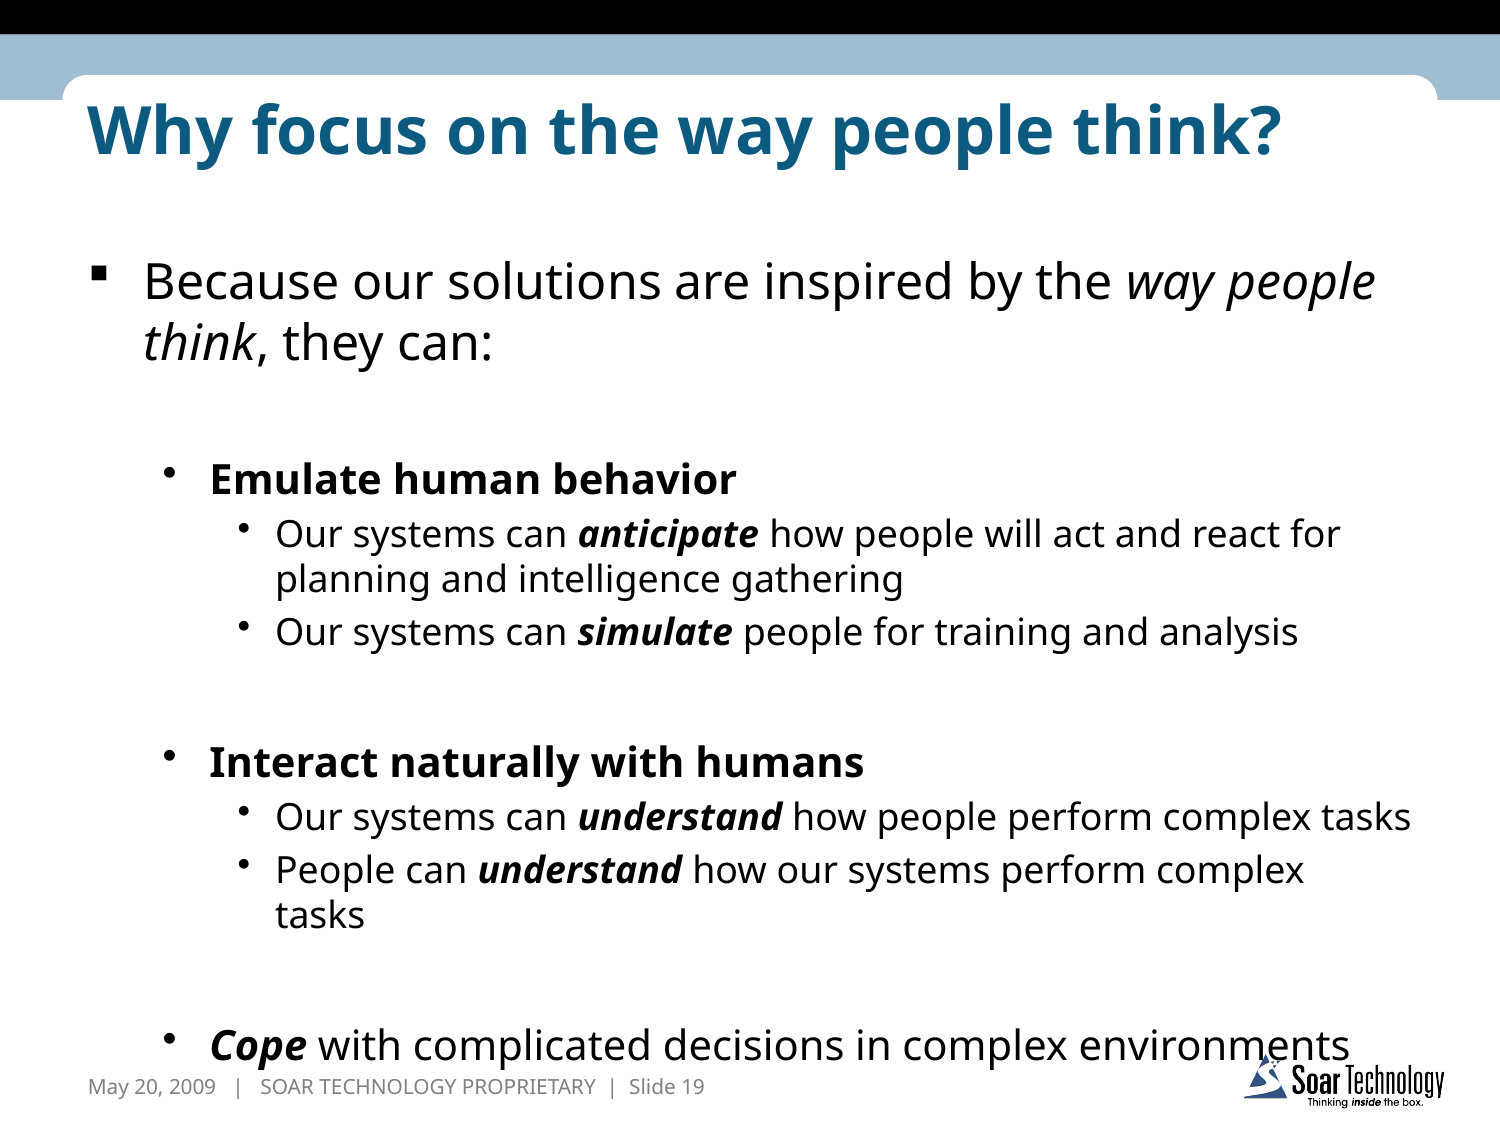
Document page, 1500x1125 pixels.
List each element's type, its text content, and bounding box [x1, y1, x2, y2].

list Because our solutions are inspired by the way people think, they can: Emulate human behavior Our systems can anticipate how people will act and react for planning and intelligence gathering Our systems can simulate people for training and analysis Interact naturally with humans Our systems can understand how people perform complex tasks People can understand how our systems perform complex tasks Cope with complicated decisions in complex environments [87, 249, 1463, 1038]
title Why focus on the way people think? [87, 87, 1411, 218]
picture [1237, 1047, 1452, 1113]
